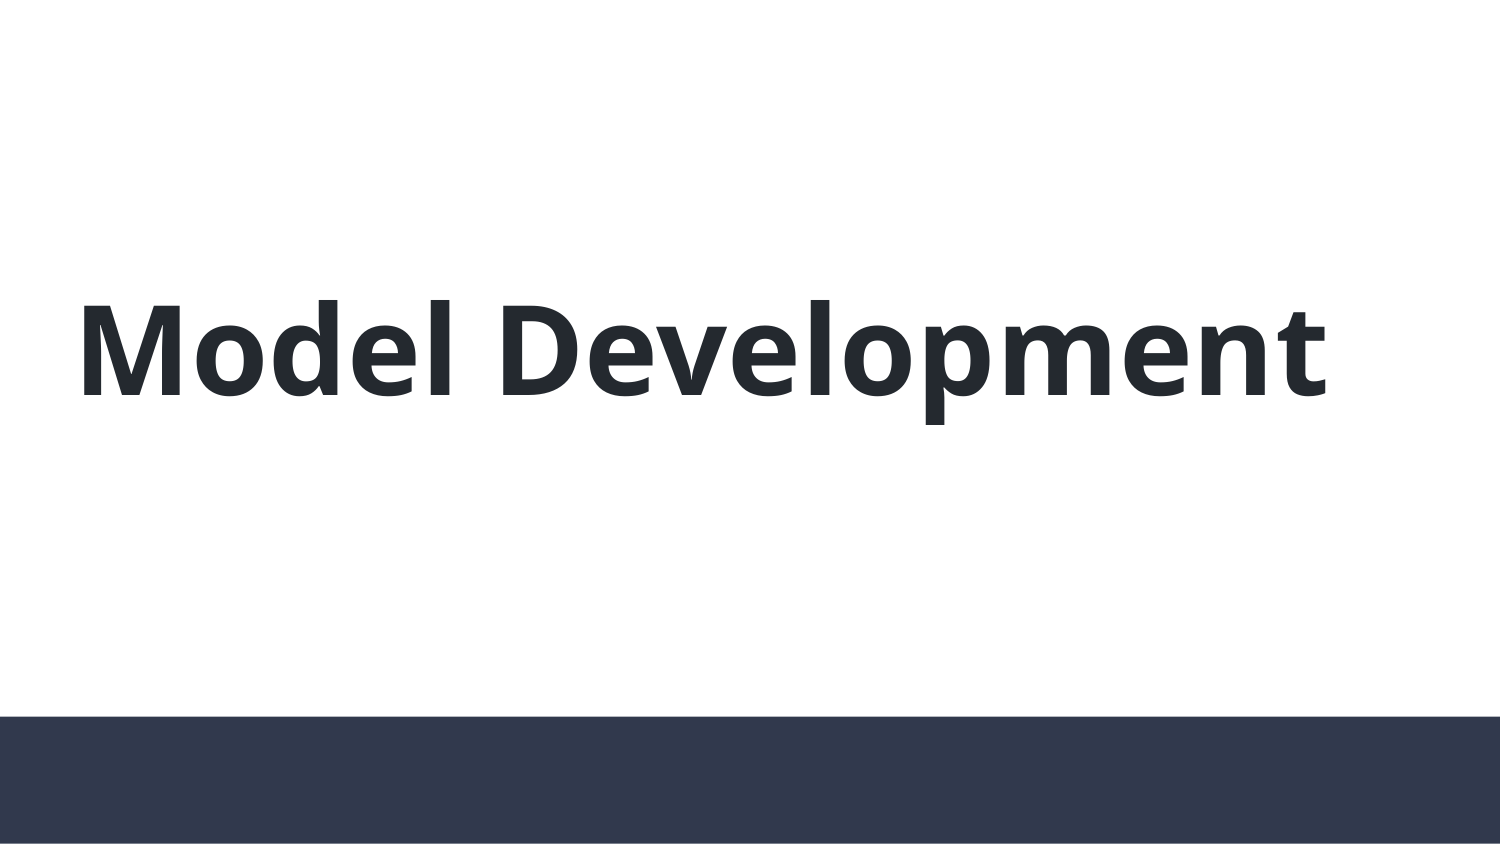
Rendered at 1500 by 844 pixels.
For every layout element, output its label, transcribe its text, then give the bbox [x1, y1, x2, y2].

list Model Development [47, 307, 1357, 384]
